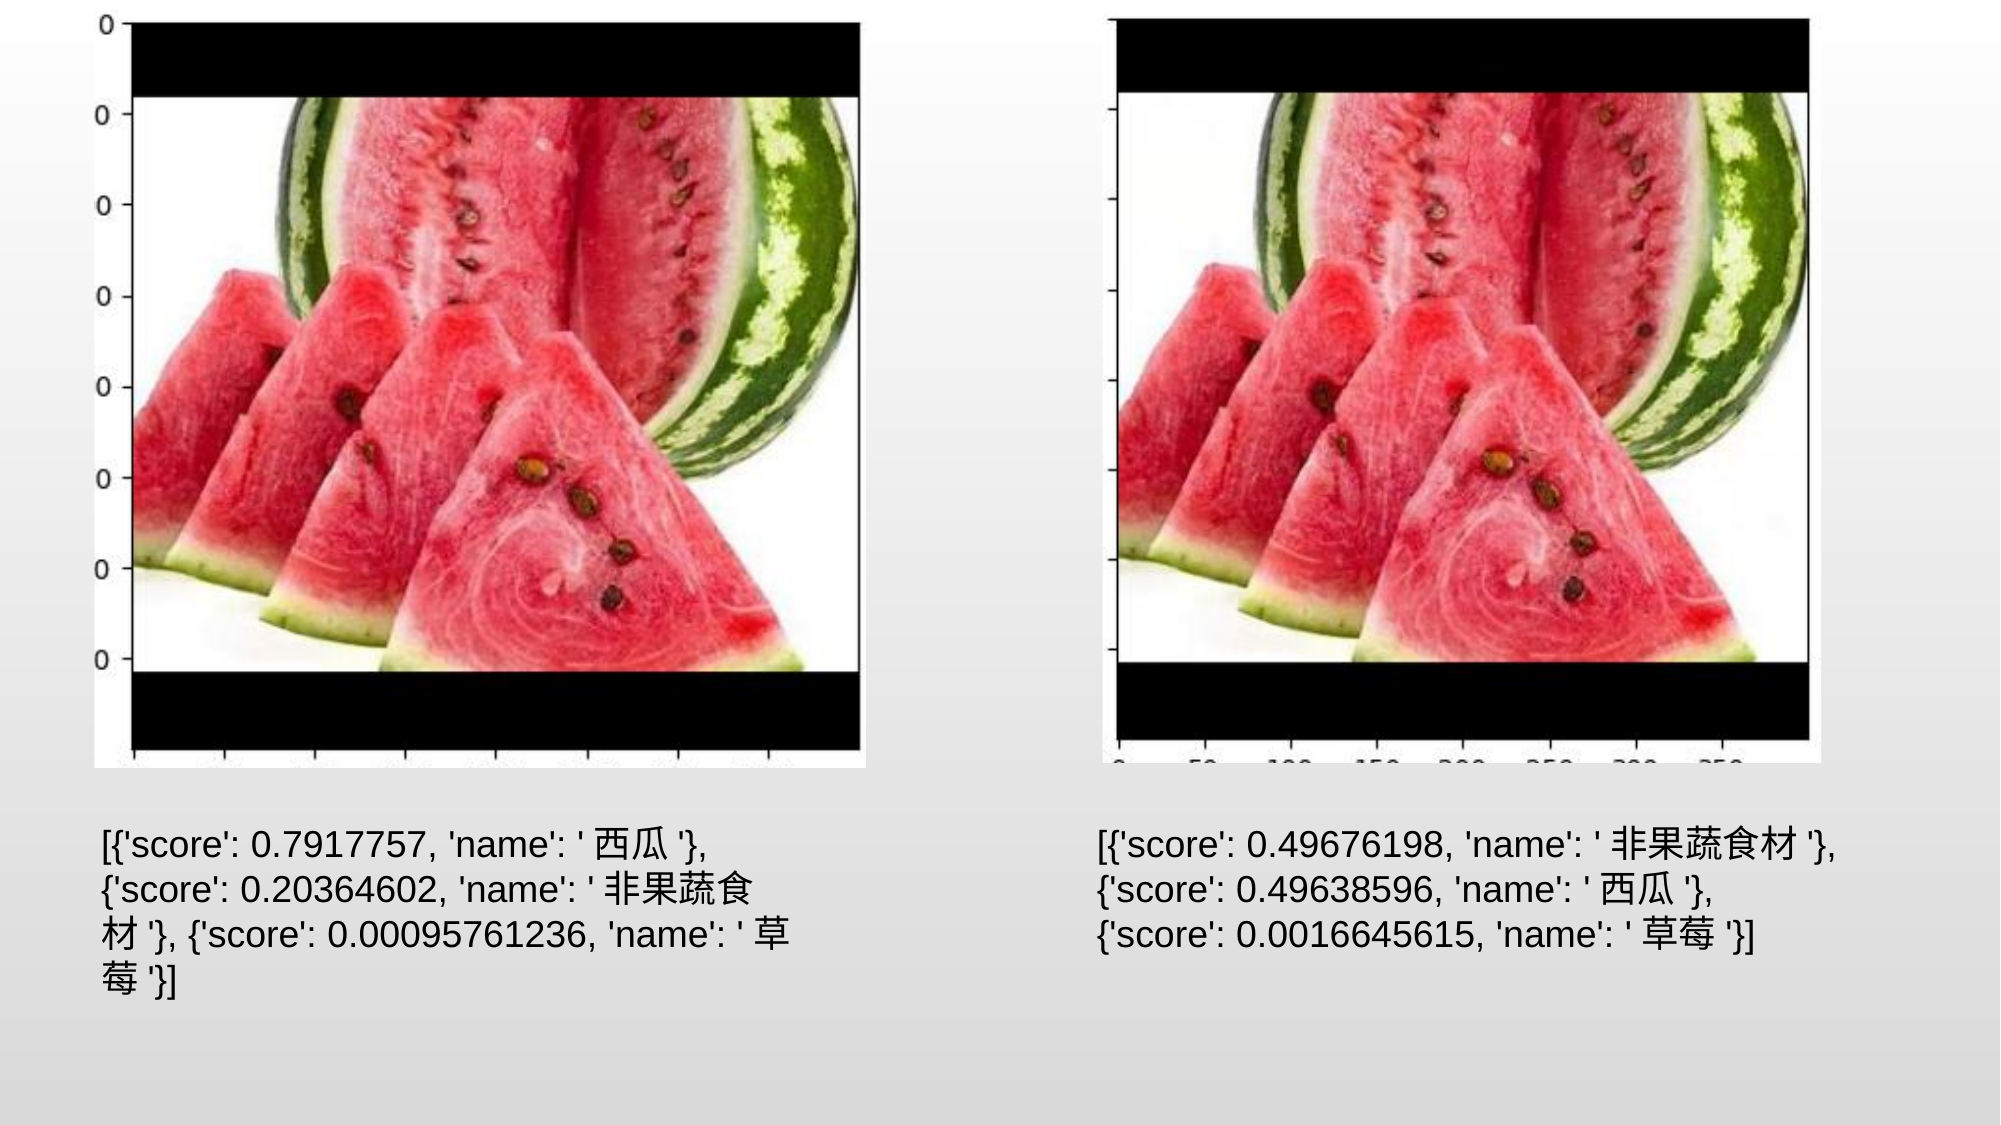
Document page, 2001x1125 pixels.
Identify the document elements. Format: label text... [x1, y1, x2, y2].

picture [94, 10, 866, 768]
picture [1102, 10, 1822, 763]
text_box [{'score': 0.7917757, 'name': '西瓜'}, {'score': 0.20364602, 'name': '非果蔬食材'}, {'score': 0.00095761236, 'name': '草莓'}] [86, 813, 820, 1053]
text_box [{'score': 0.49676198, 'name': '非果蔬食材'}, {'score': 0.49638596, 'name': '西瓜'}, {'score': 0.0016645615, 'name': '草莓'}] [1082, 813, 1872, 963]
